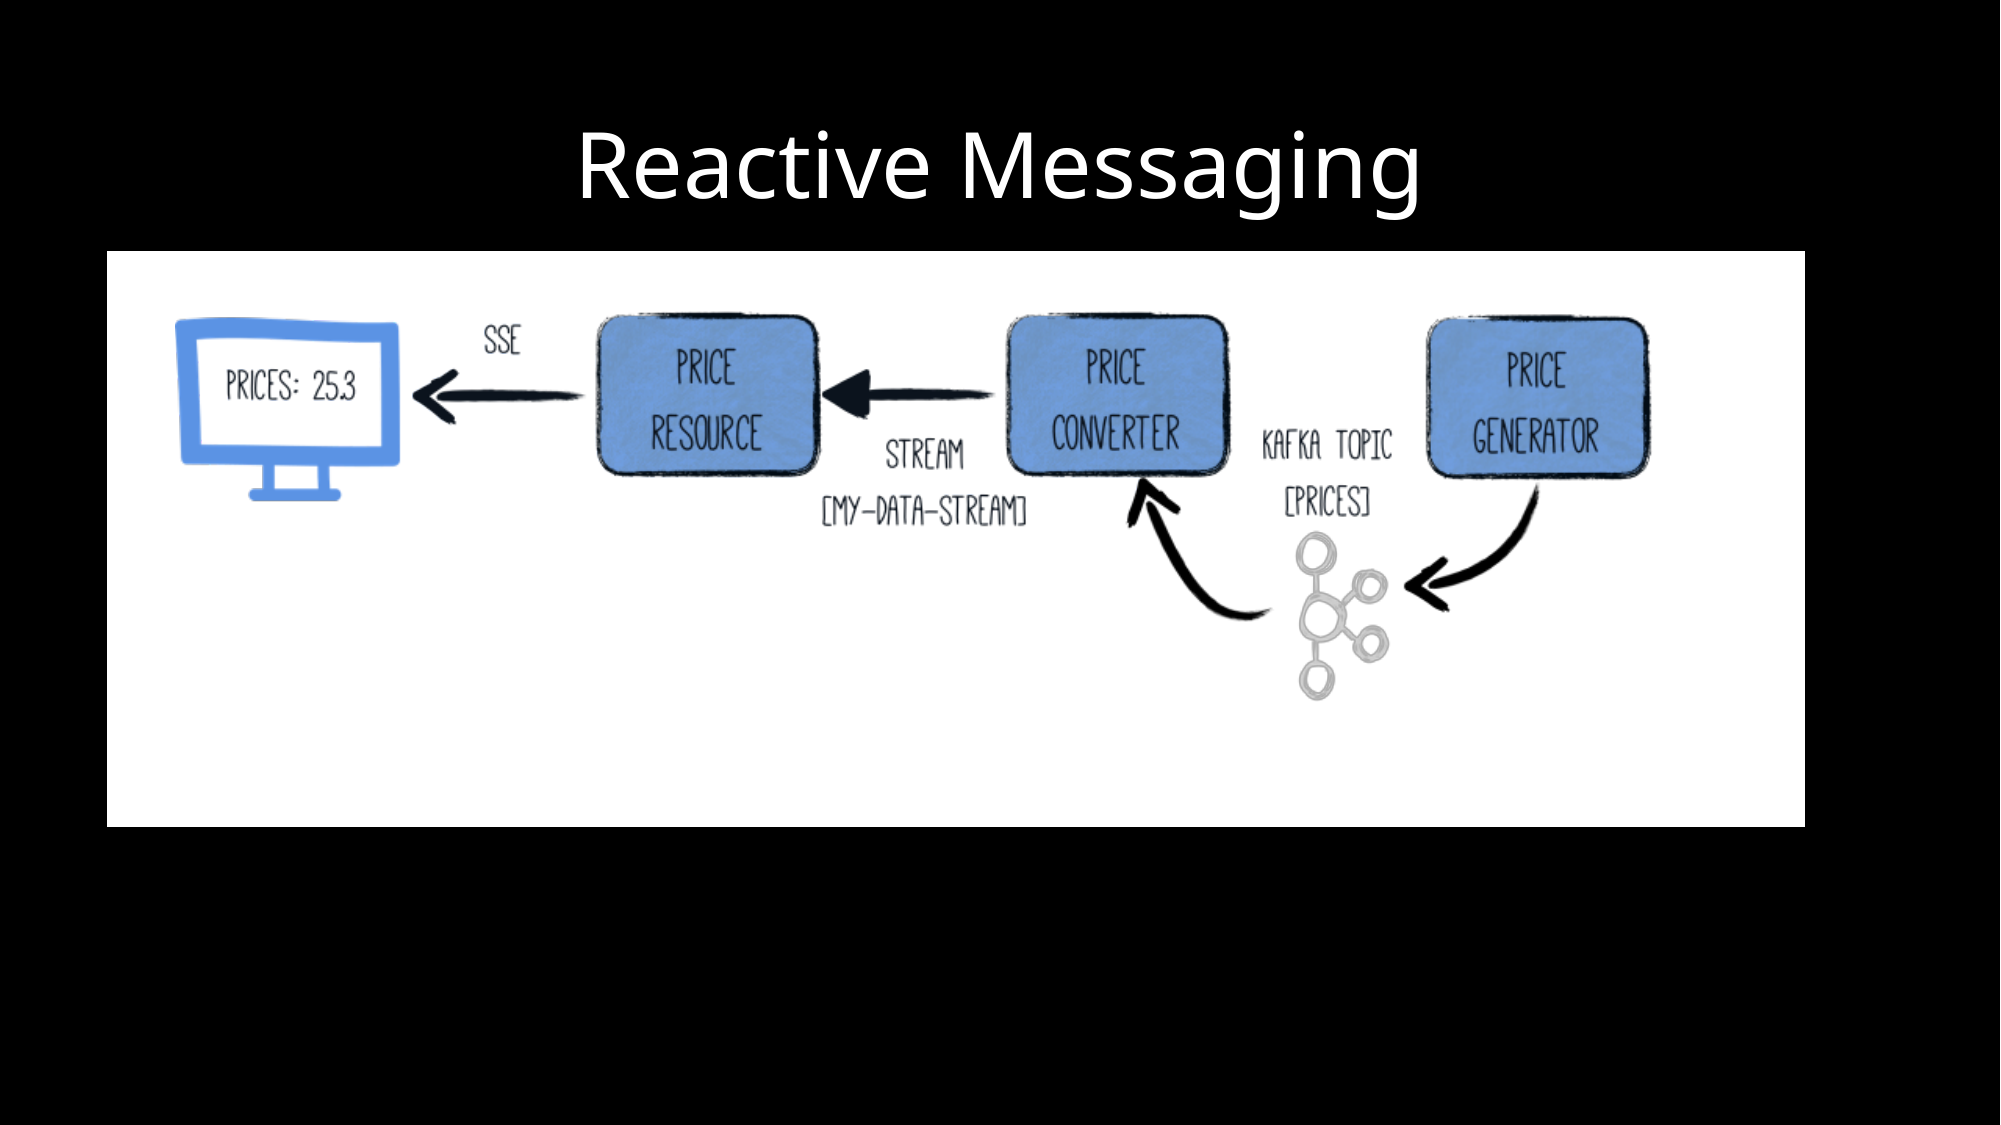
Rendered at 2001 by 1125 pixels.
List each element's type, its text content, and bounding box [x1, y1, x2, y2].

picture [175, 299, 1653, 716]
text_box [107, 251, 1805, 827]
title Reactive Messaging [137, 59, 1863, 278]
